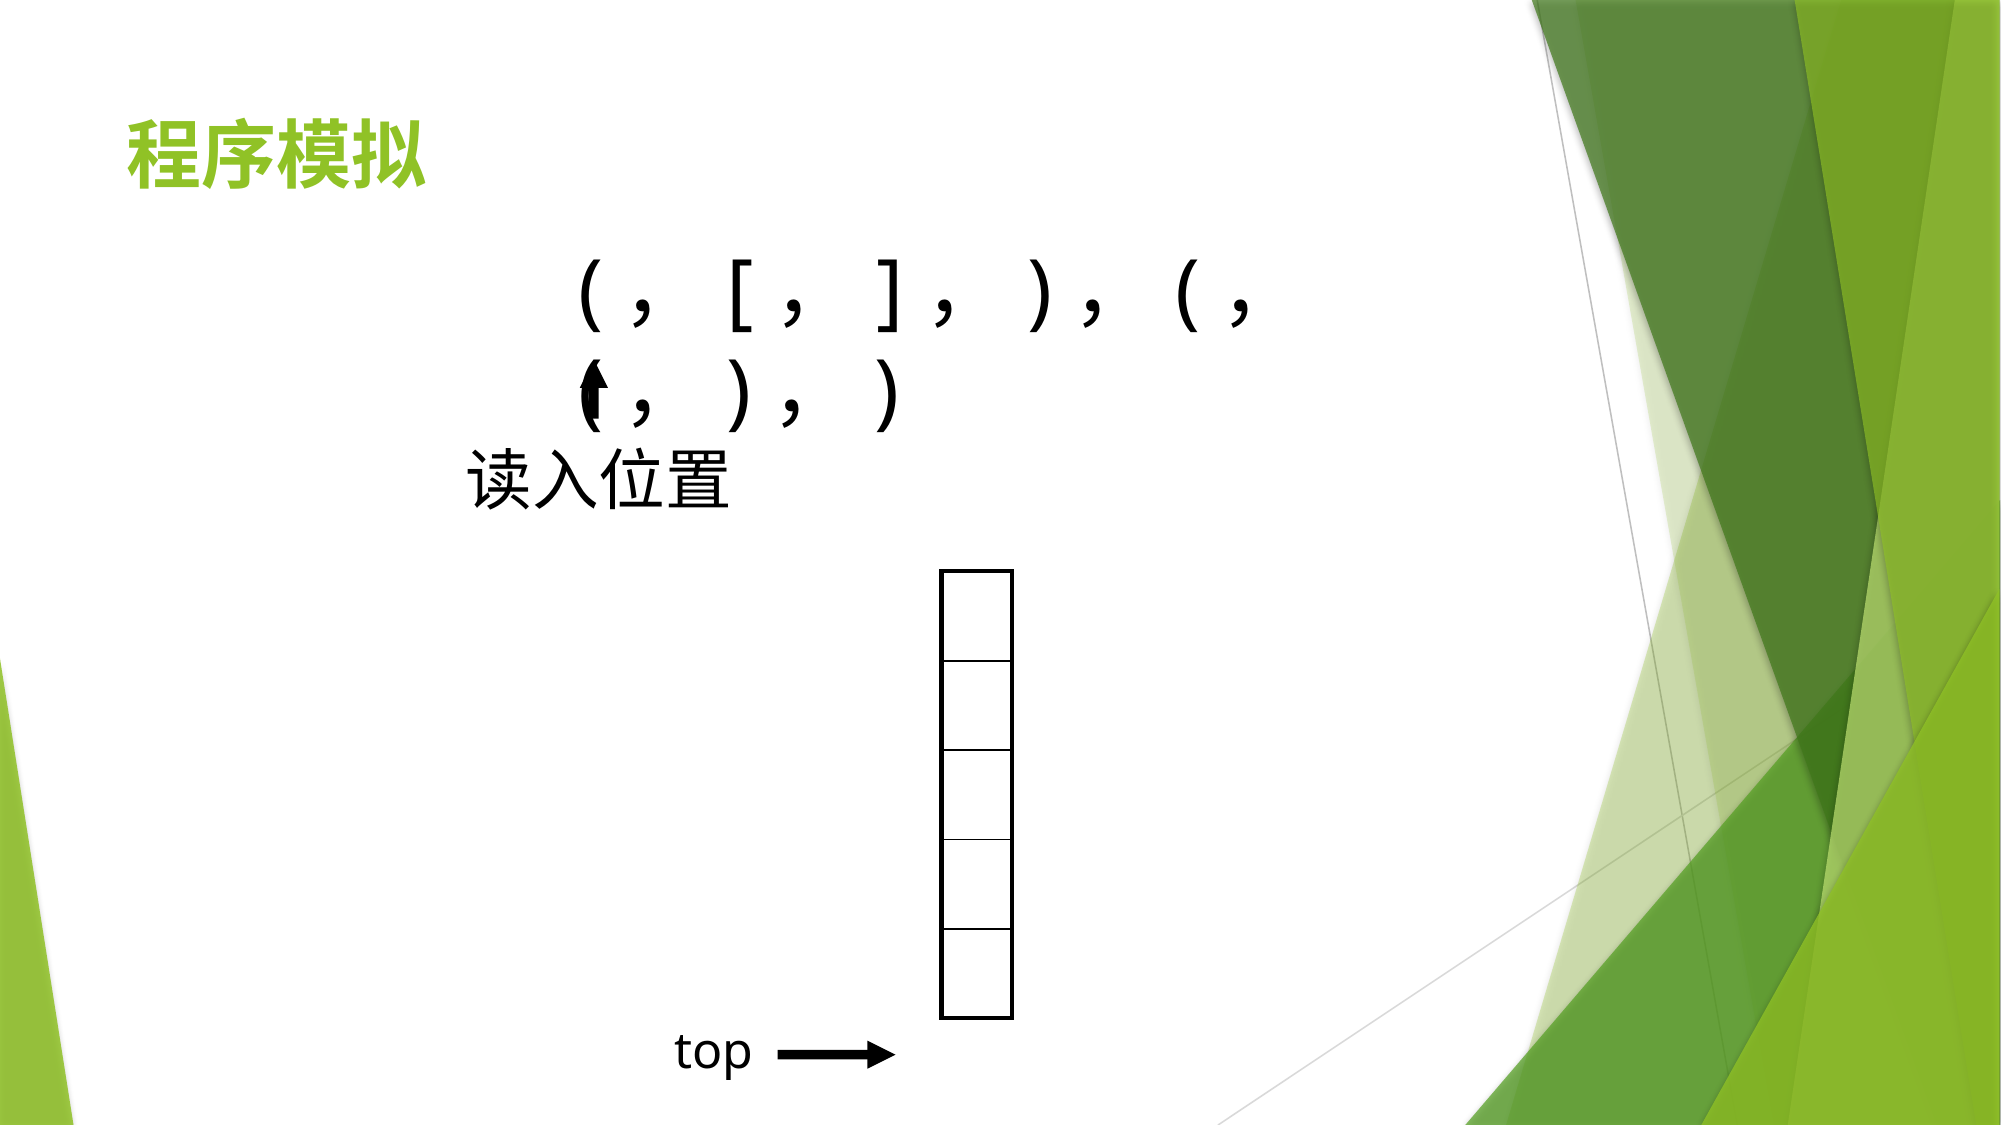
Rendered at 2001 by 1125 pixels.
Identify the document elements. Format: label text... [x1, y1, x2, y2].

title 程序模拟 [111, 99, 1522, 317]
table_header [944, 573, 1010, 660]
text_box (，[，]，)，(，(，)，) [563, 228, 1541, 444]
table_cell [944, 662, 1010, 749]
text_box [450, 358, 757, 608]
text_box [658, 1010, 896, 1088]
table_cell [944, 751, 1010, 839]
table_cell [944, 840, 1010, 928]
table_cell [944, 930, 1010, 1016]
